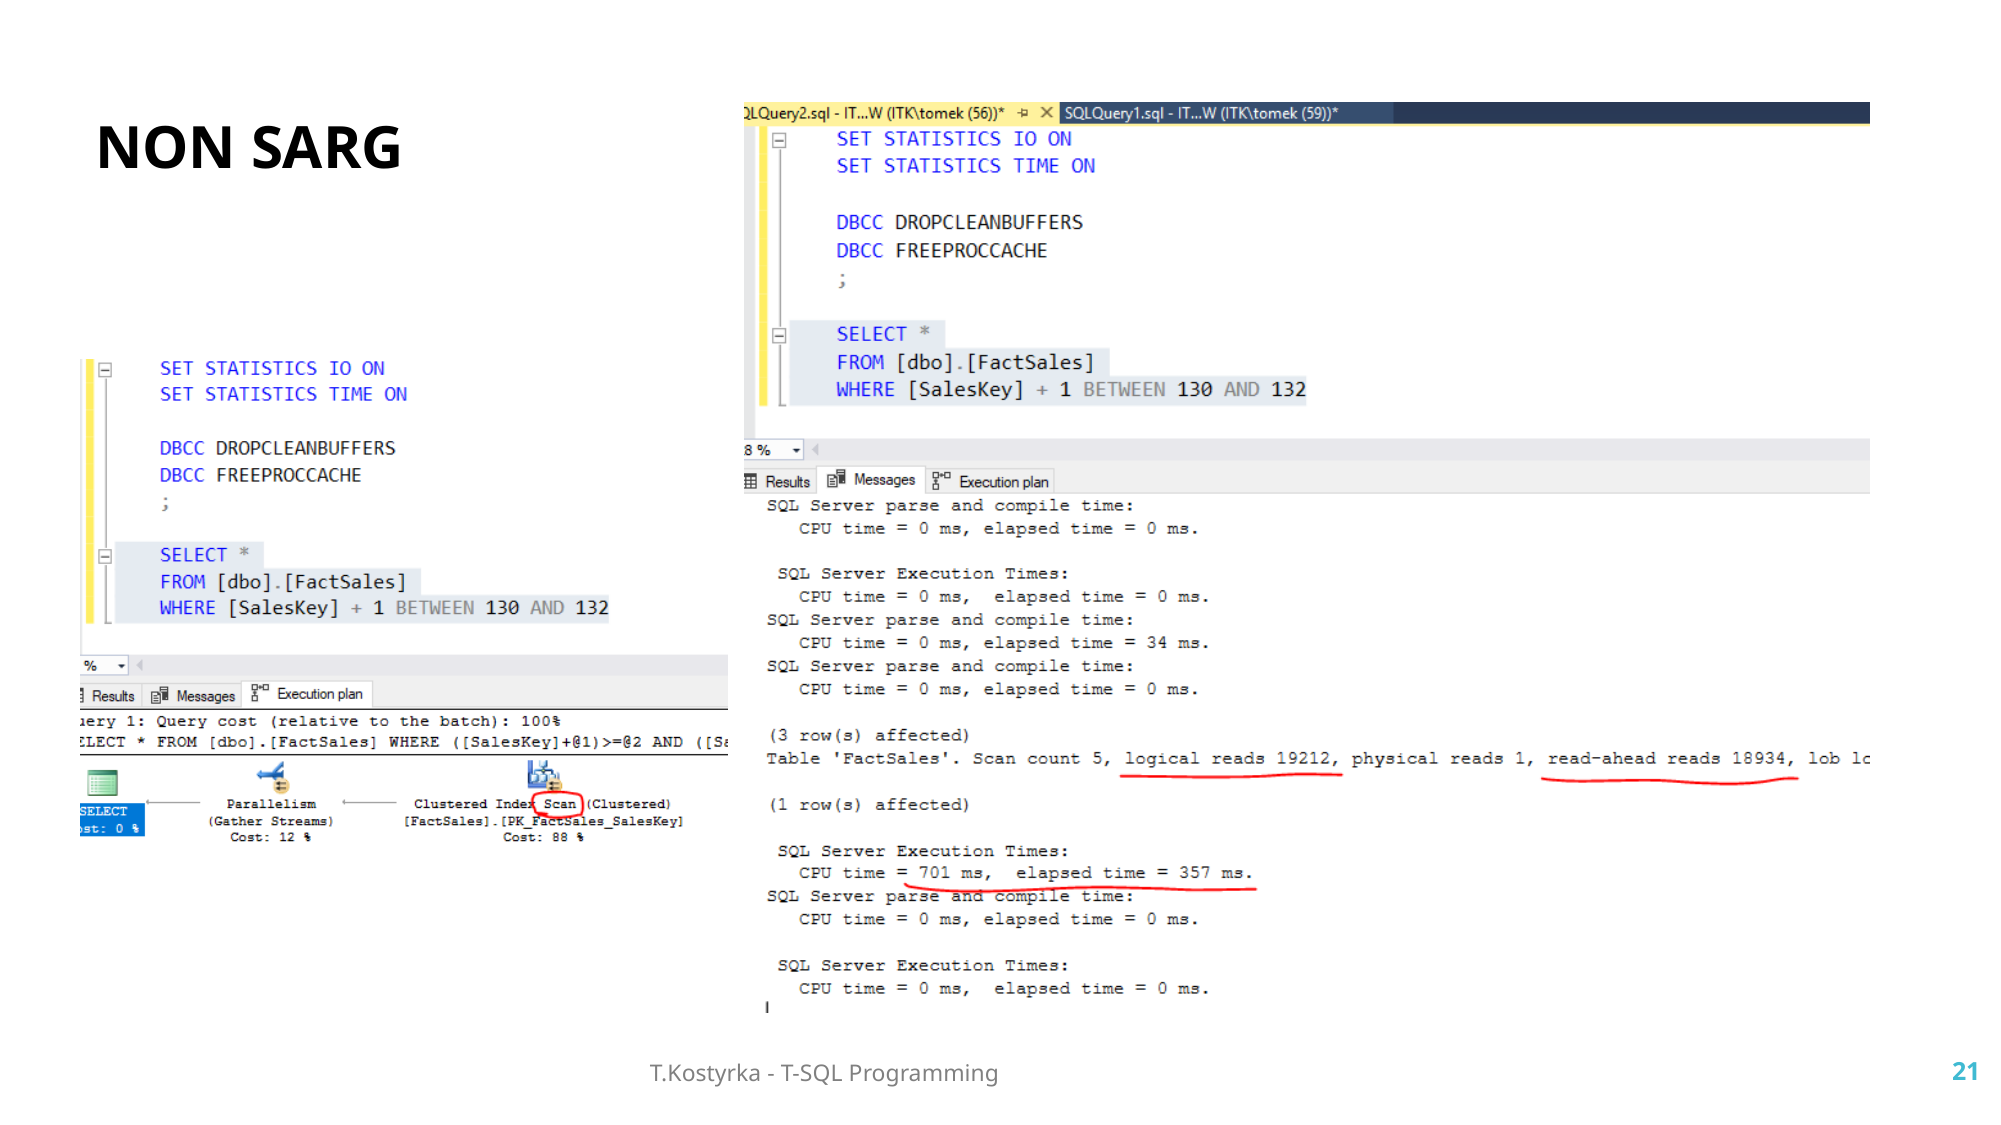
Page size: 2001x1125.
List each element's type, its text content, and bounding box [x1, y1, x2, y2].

picture [80, 359, 728, 872]
footer T.Kostyrka - T-SQL Programming [634, 1042, 1605, 1103]
picture [744, 102, 1871, 1013]
slide_number 21 [1744, 1042, 1996, 1103]
text_box NON SARG [80, 102, 744, 188]
